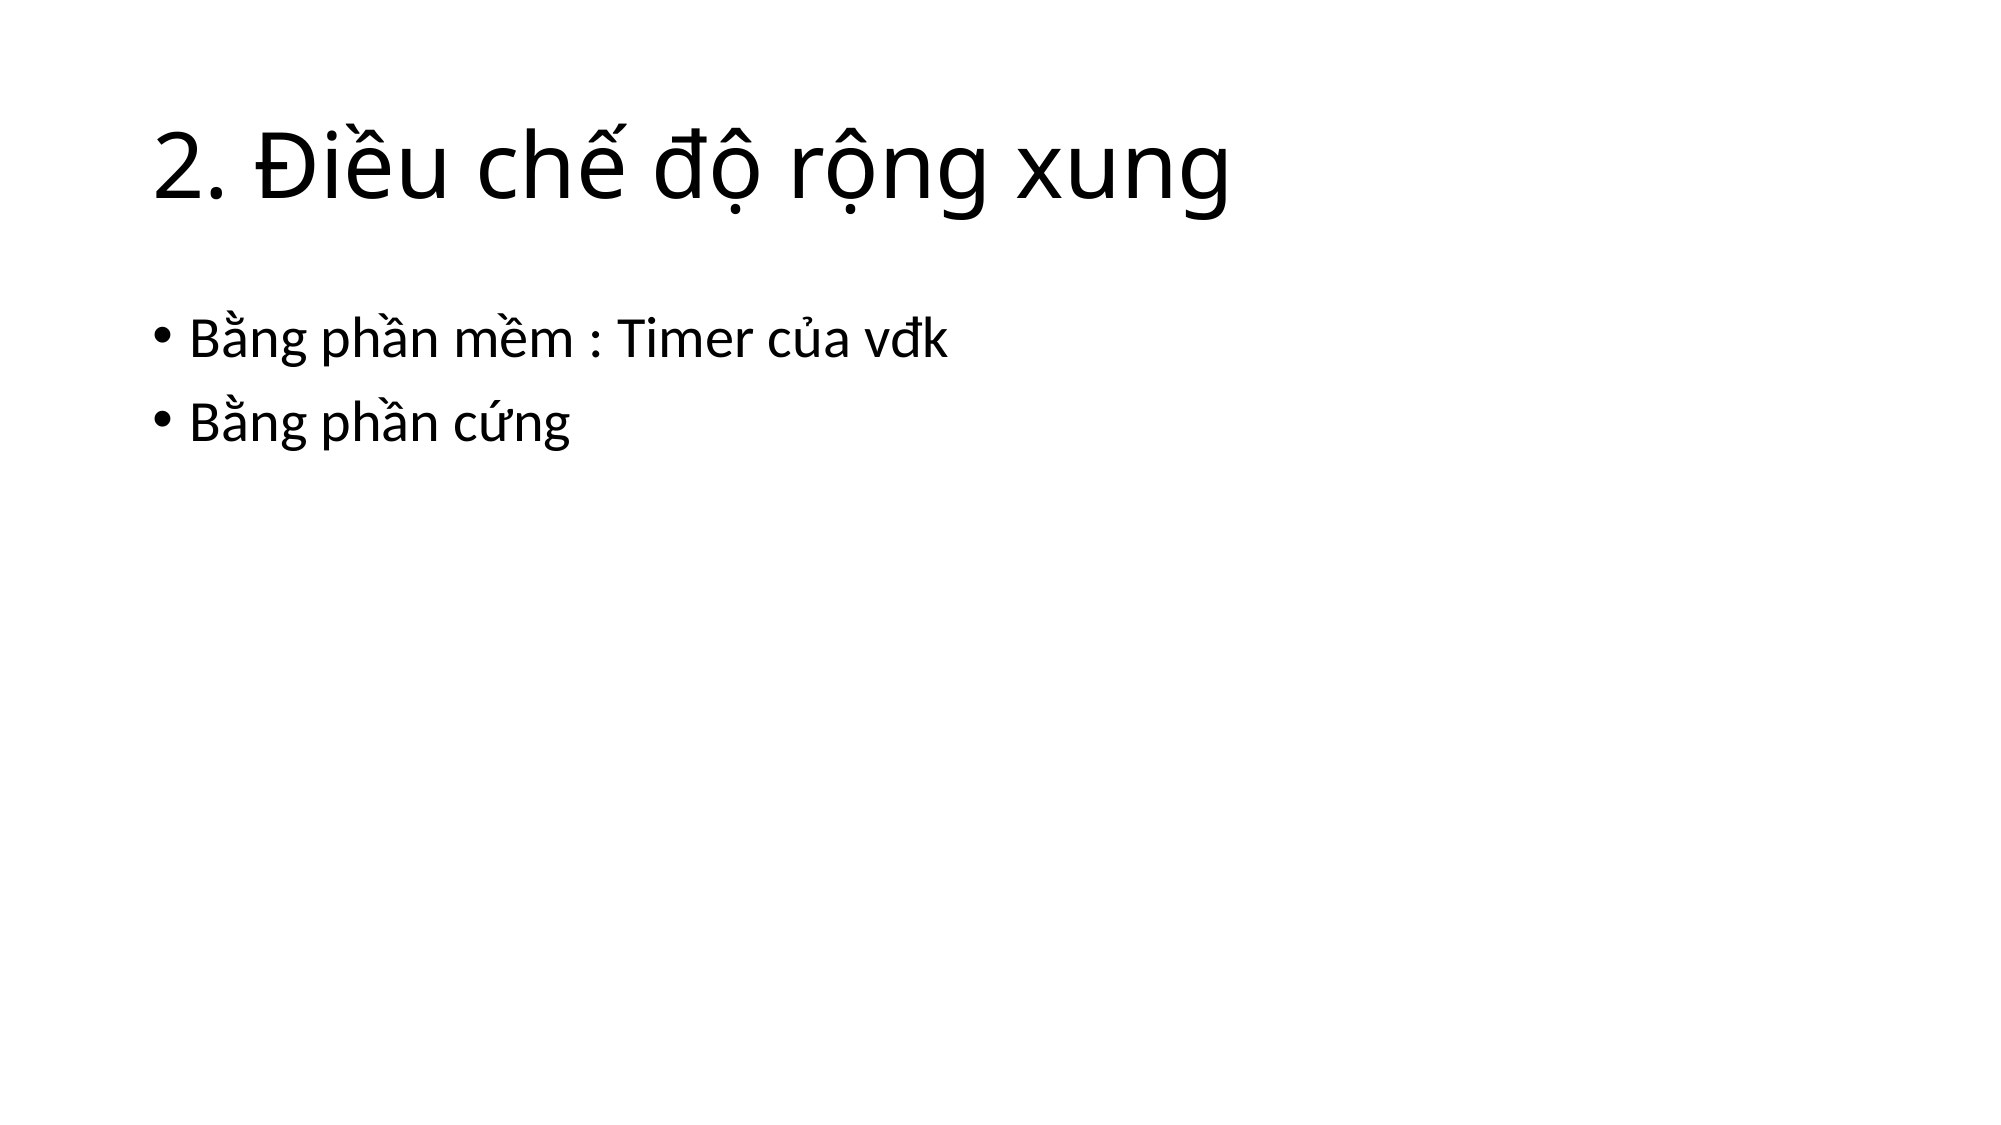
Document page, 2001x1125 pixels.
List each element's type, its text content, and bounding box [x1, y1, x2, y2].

title 2. Điều chế độ rộng xung [137, 59, 1863, 278]
list Bằng phần mềm : Timer của vđk Bằng phần cứng [137, 299, 1863, 1014]
